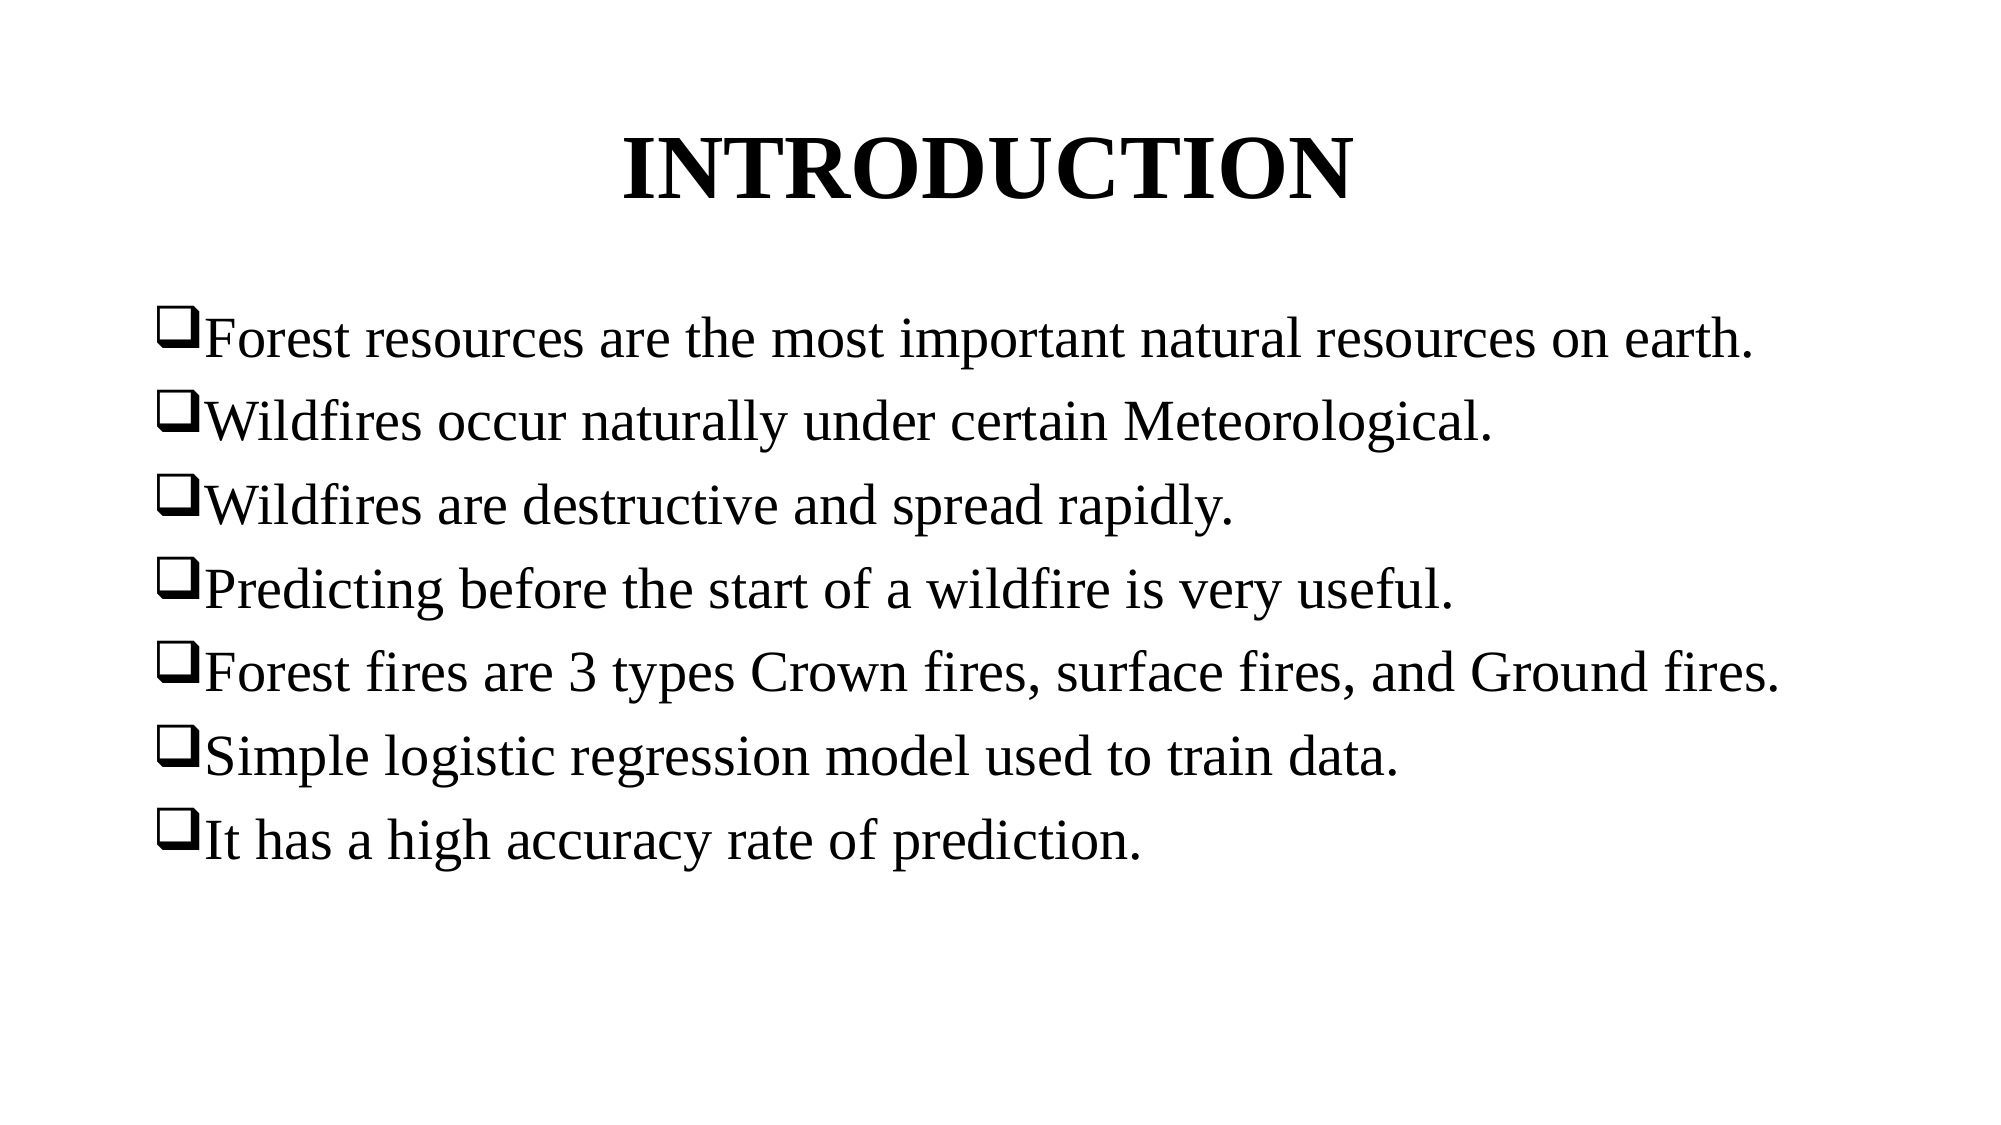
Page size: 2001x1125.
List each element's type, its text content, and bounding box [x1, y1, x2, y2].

title INTRODUCTION [137, 59, 1863, 278]
list Forest resources are the most important natural resources on earth. Wildfires occur naturally under certain Meteorological. Wildfires are destructive and spread rapidly. Predicting before the start of a wildfire is very useful. Forest fires are 3 types Crown fires, surface fires, and Ground fires. Simple logistic regression model used to train data. It has a high accuracy rate of prediction. [137, 299, 1863, 1014]
